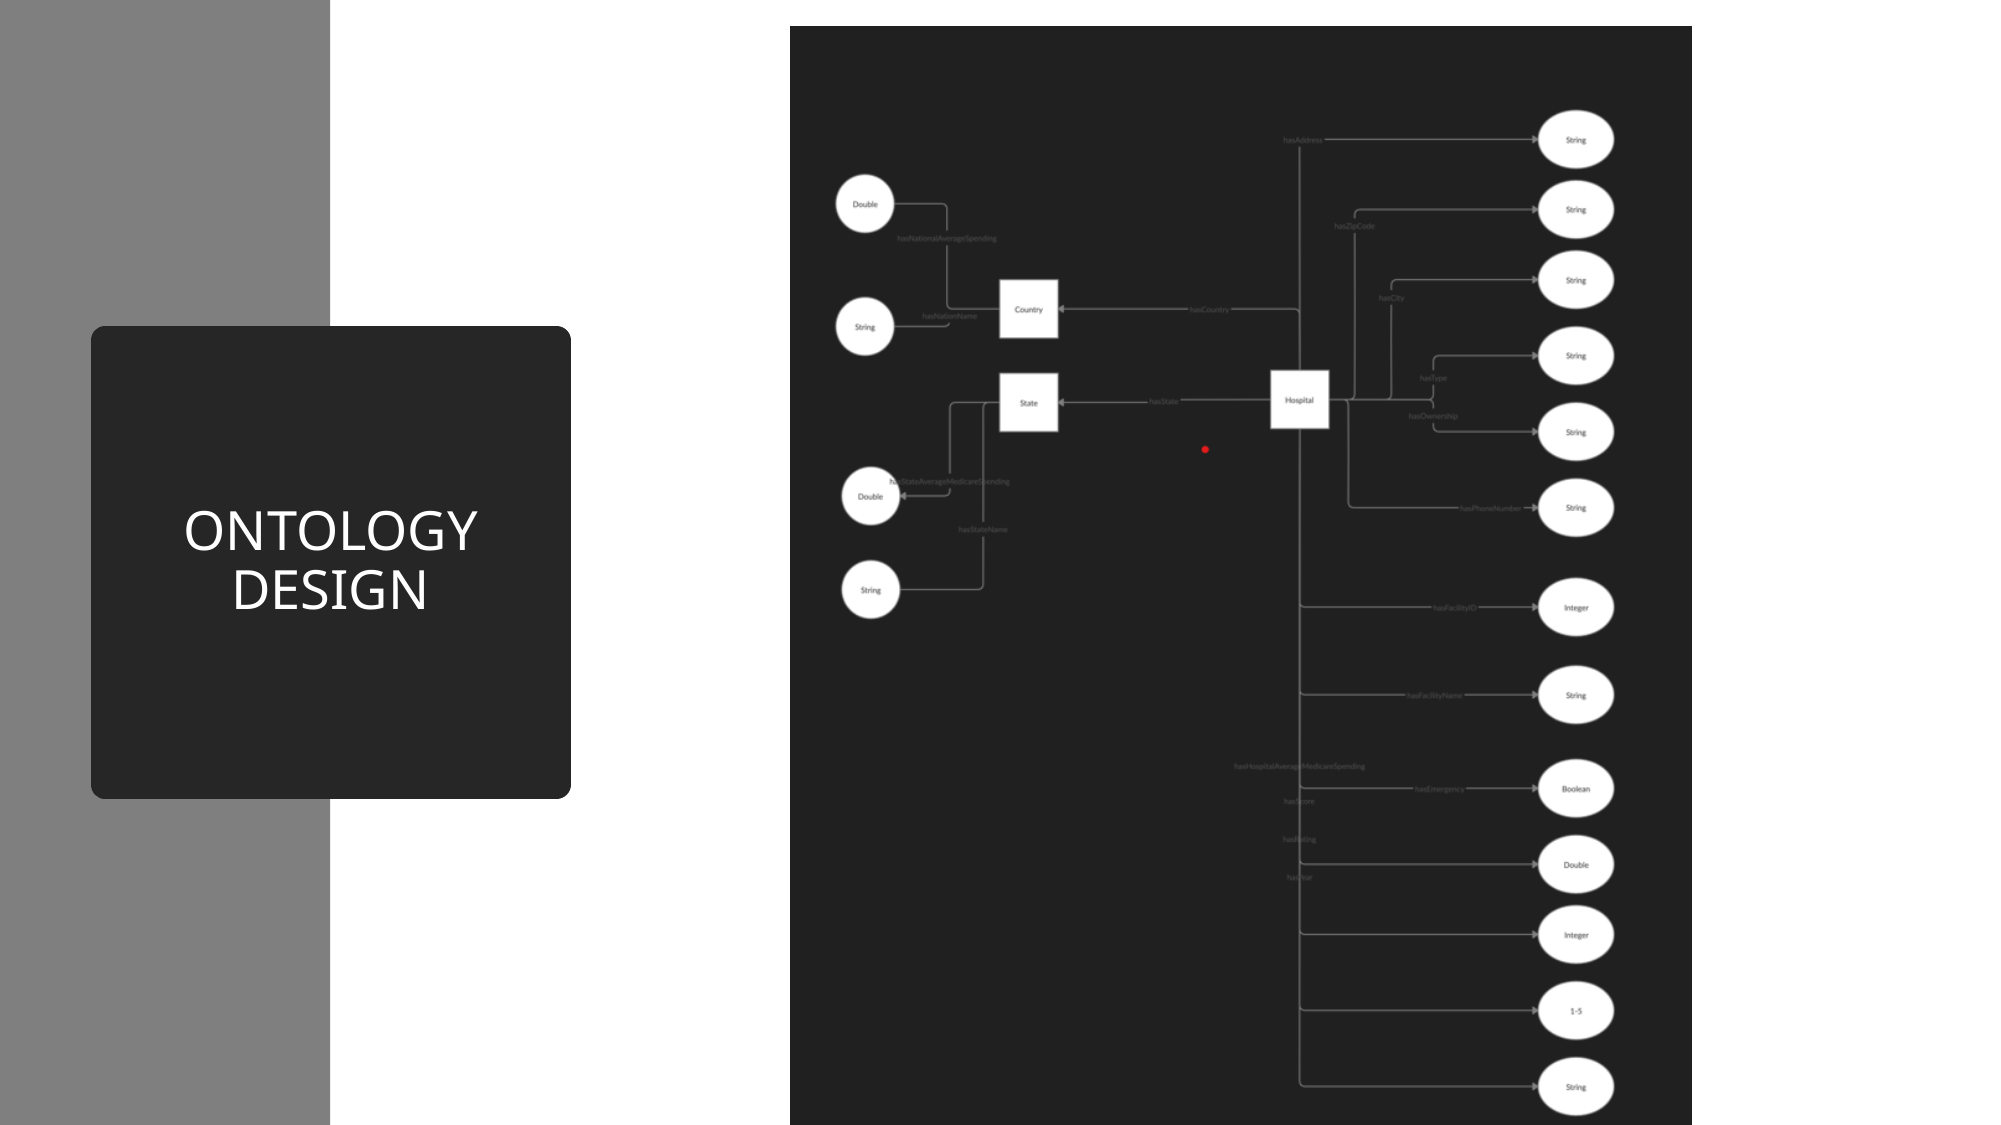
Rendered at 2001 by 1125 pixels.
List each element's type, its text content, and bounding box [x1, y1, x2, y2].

text_box [0, 0, 331, 1125]
title ONTOLOGY DESIGN [105, 340, 557, 785]
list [790, 26, 1692, 1125]
text_box [331, 0, 2000, 1125]
